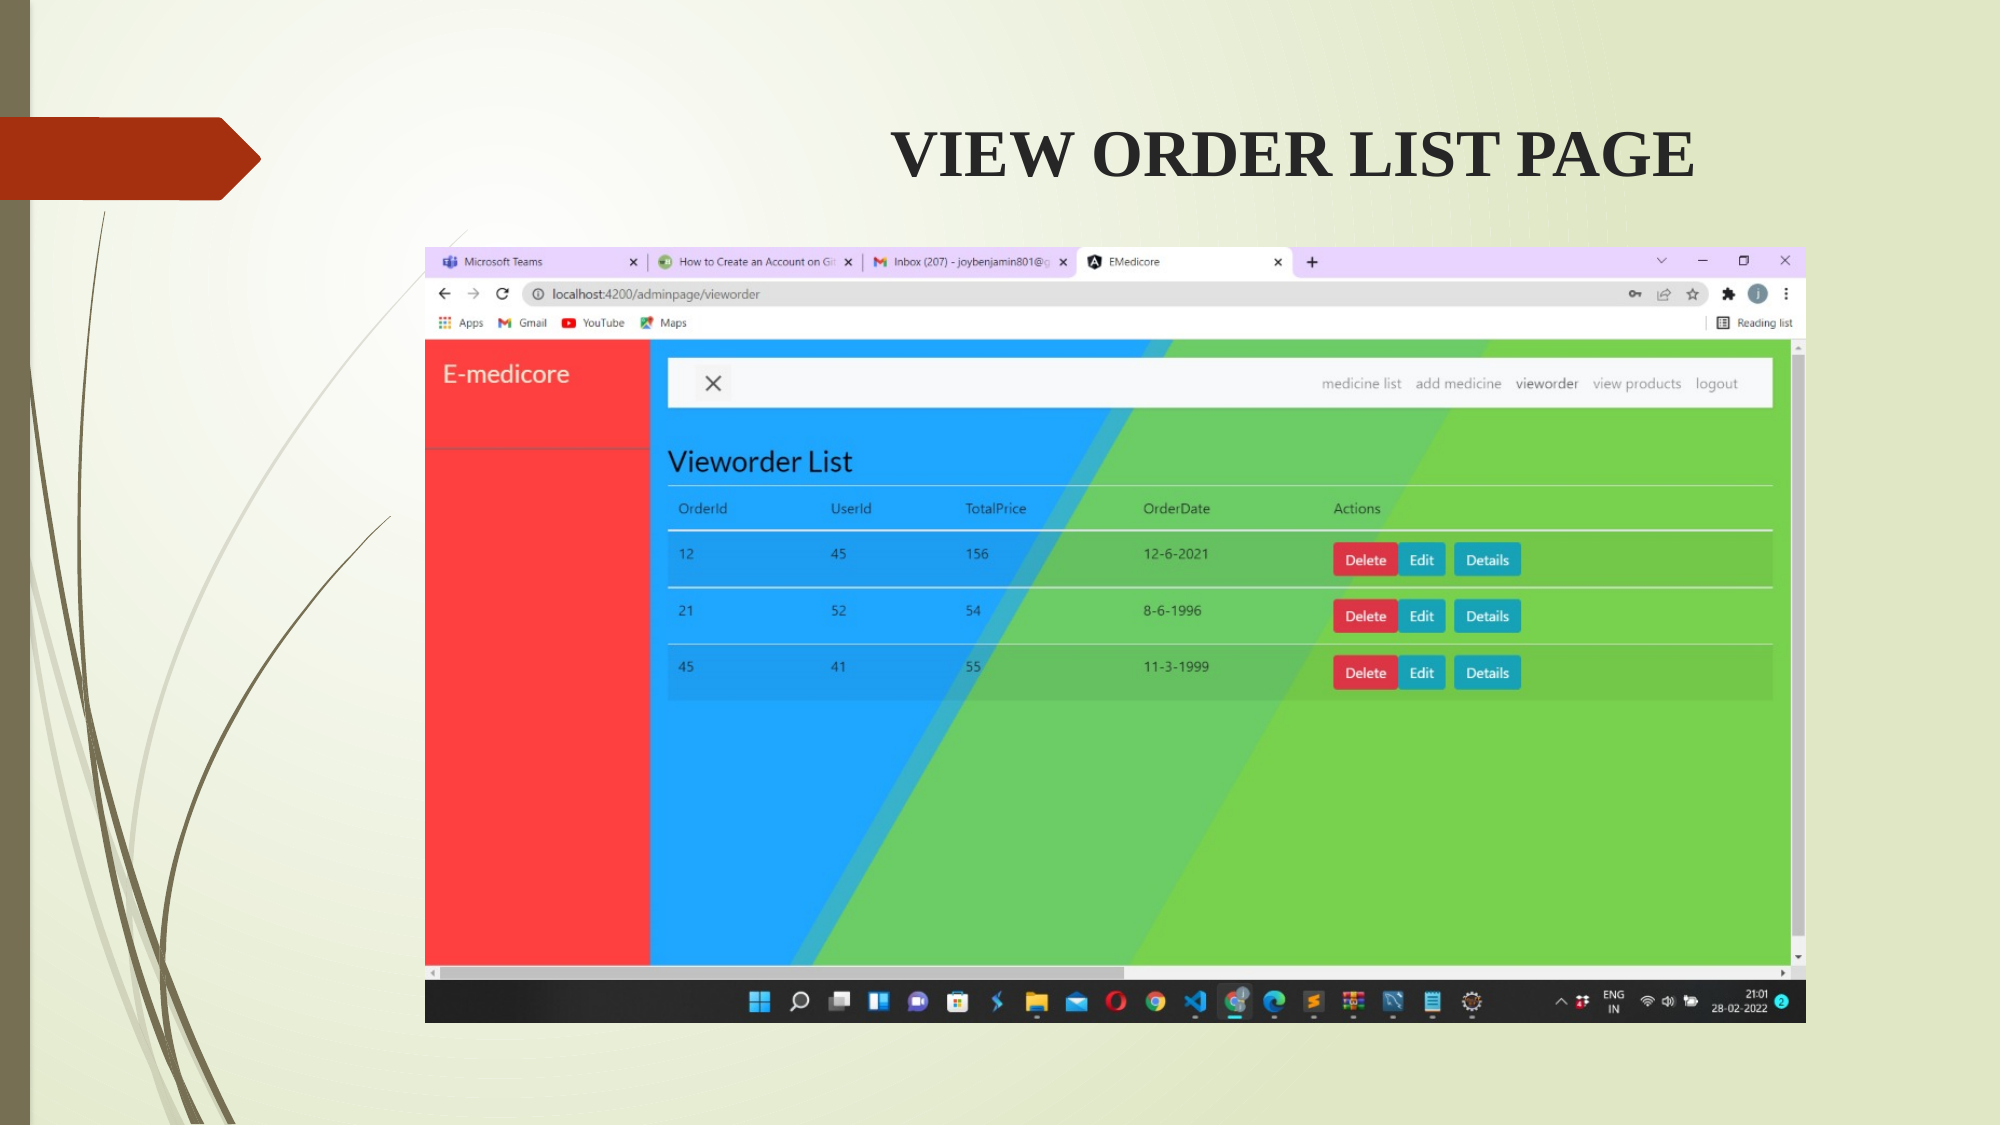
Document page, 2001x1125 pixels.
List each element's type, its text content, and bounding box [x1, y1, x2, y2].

title VIEW ORDER LIST PAGE [425, 102, 1888, 313]
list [425, 247, 1806, 1023]
